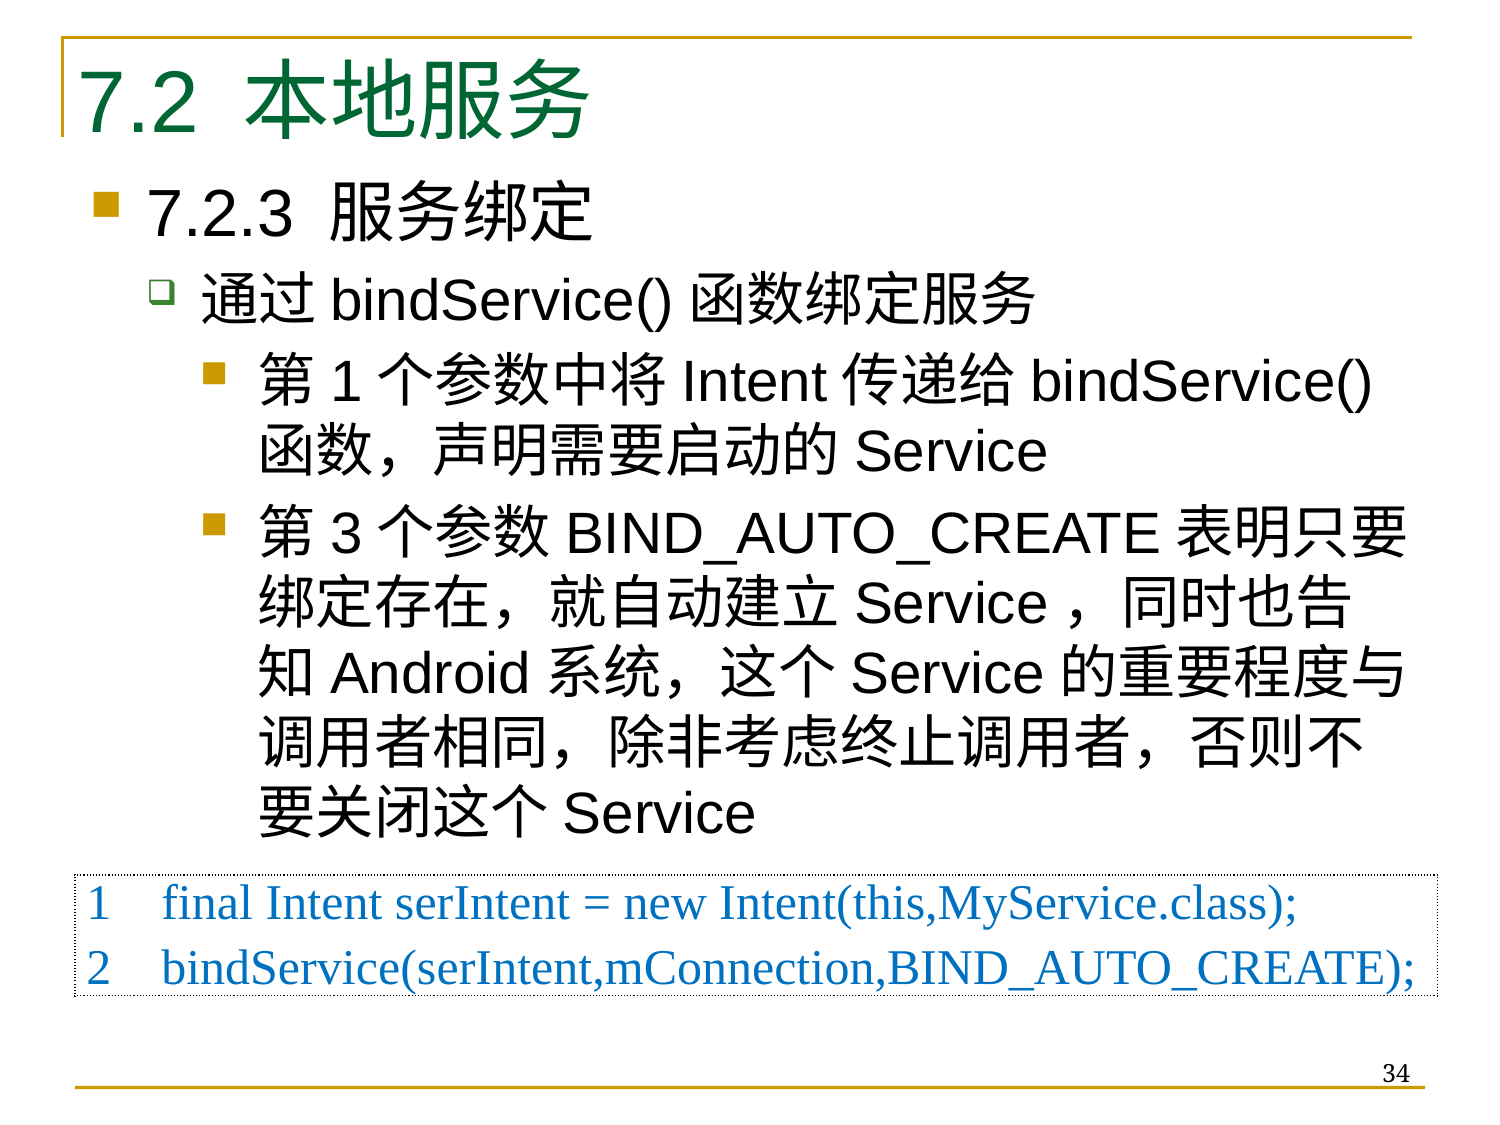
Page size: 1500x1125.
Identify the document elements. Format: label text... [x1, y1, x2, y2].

slide_number 34 [1074, 1023, 1426, 1100]
list 7.2.3 服务绑定 通过bindService()函数绑定服务 第1个参数中将Intent传递给bindService()函数，声明需要启动的Service 第3个参数BIND_AUTO_CREATE表明只要绑定存在，就自动建立Service，同时也告知Android系统，这个Service的重要程度与调用者相同，除非考虑终止调用者，否则不要关闭这个Service [75, 162, 1425, 850]
table_header 1 final Intent serIntent = new Intent(this,MyService.class); 2 bindService(serIntent,mConnection,BIND_AUTO_CREATE); [75, 875, 1437, 996]
title 7.2 本地服务 [62, 37, 700, 163]
